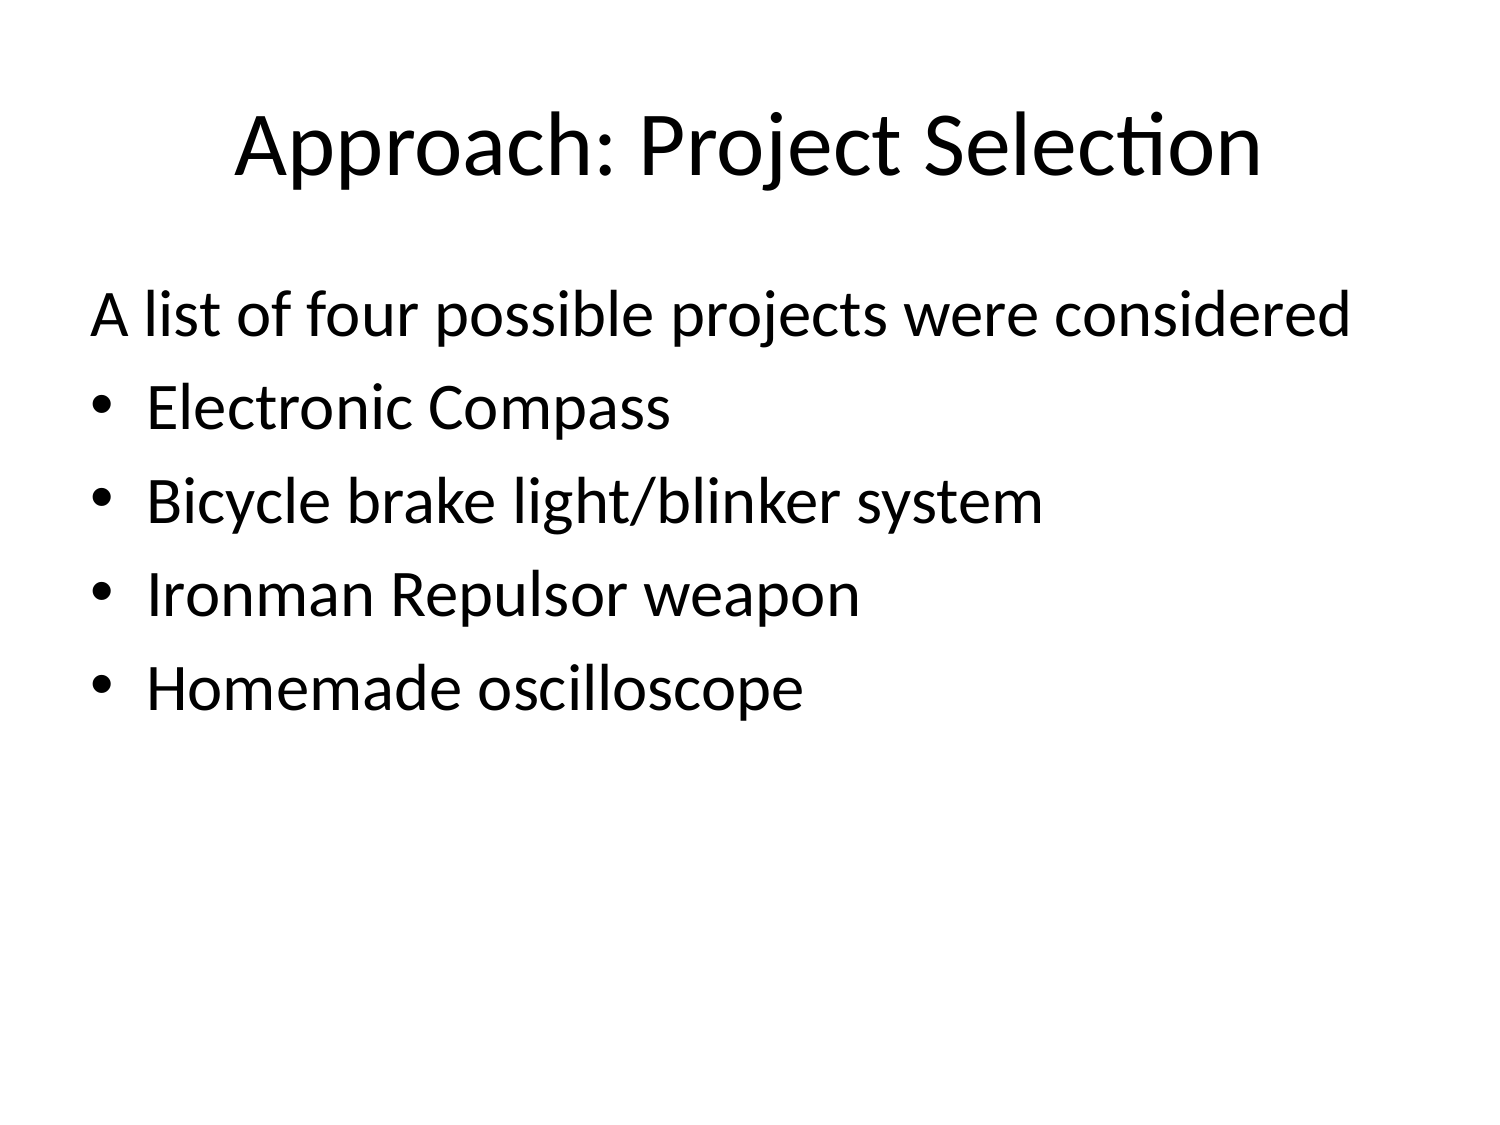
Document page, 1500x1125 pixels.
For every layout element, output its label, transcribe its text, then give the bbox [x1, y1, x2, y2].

list A list of four possible projects were considered Electronic Compass Bicycle brake light/blinker system Ironman Repulsor weapon Homemade oscilloscope [75, 262, 1425, 1005]
title Approach: Project Selection [75, 45, 1425, 233]
